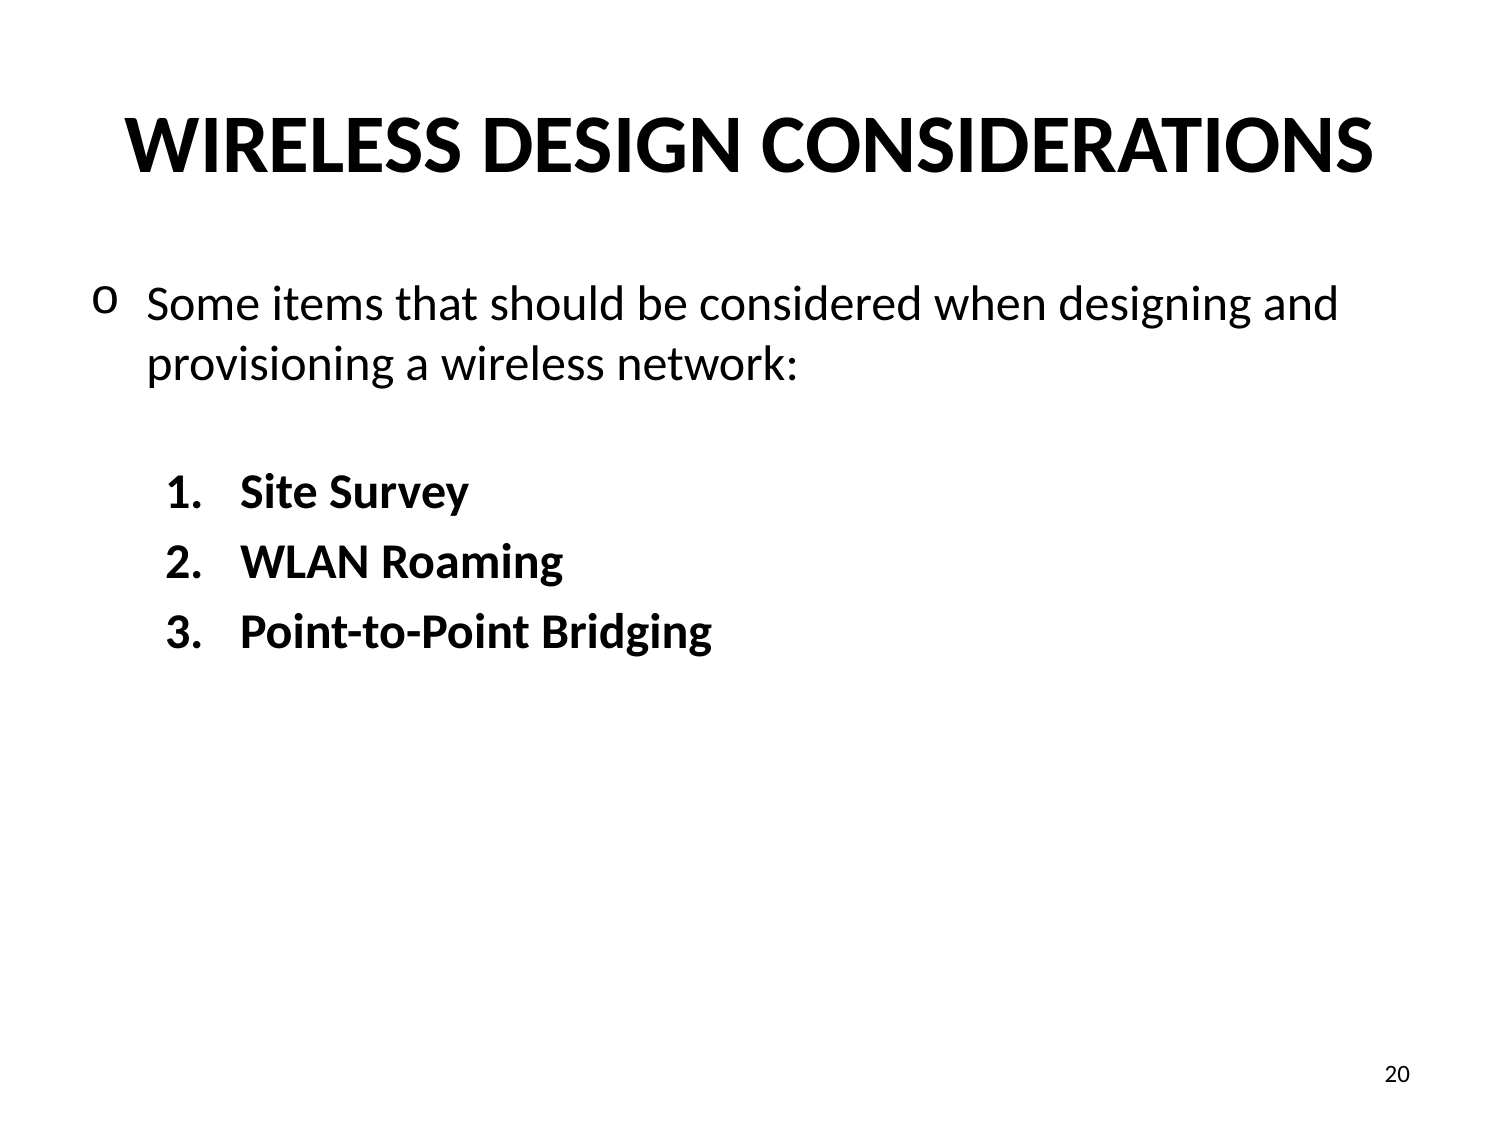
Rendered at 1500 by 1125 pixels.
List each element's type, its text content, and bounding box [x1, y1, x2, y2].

slide_number ‹#› [1074, 1042, 1425, 1103]
title Wireless Design Considerations [75, 45, 1425, 233]
list Some items that should be considered when designing and provisioning a wireless network: Site Survey WLAN Roaming Point-to-Point Bridging [75, 262, 1425, 1005]
